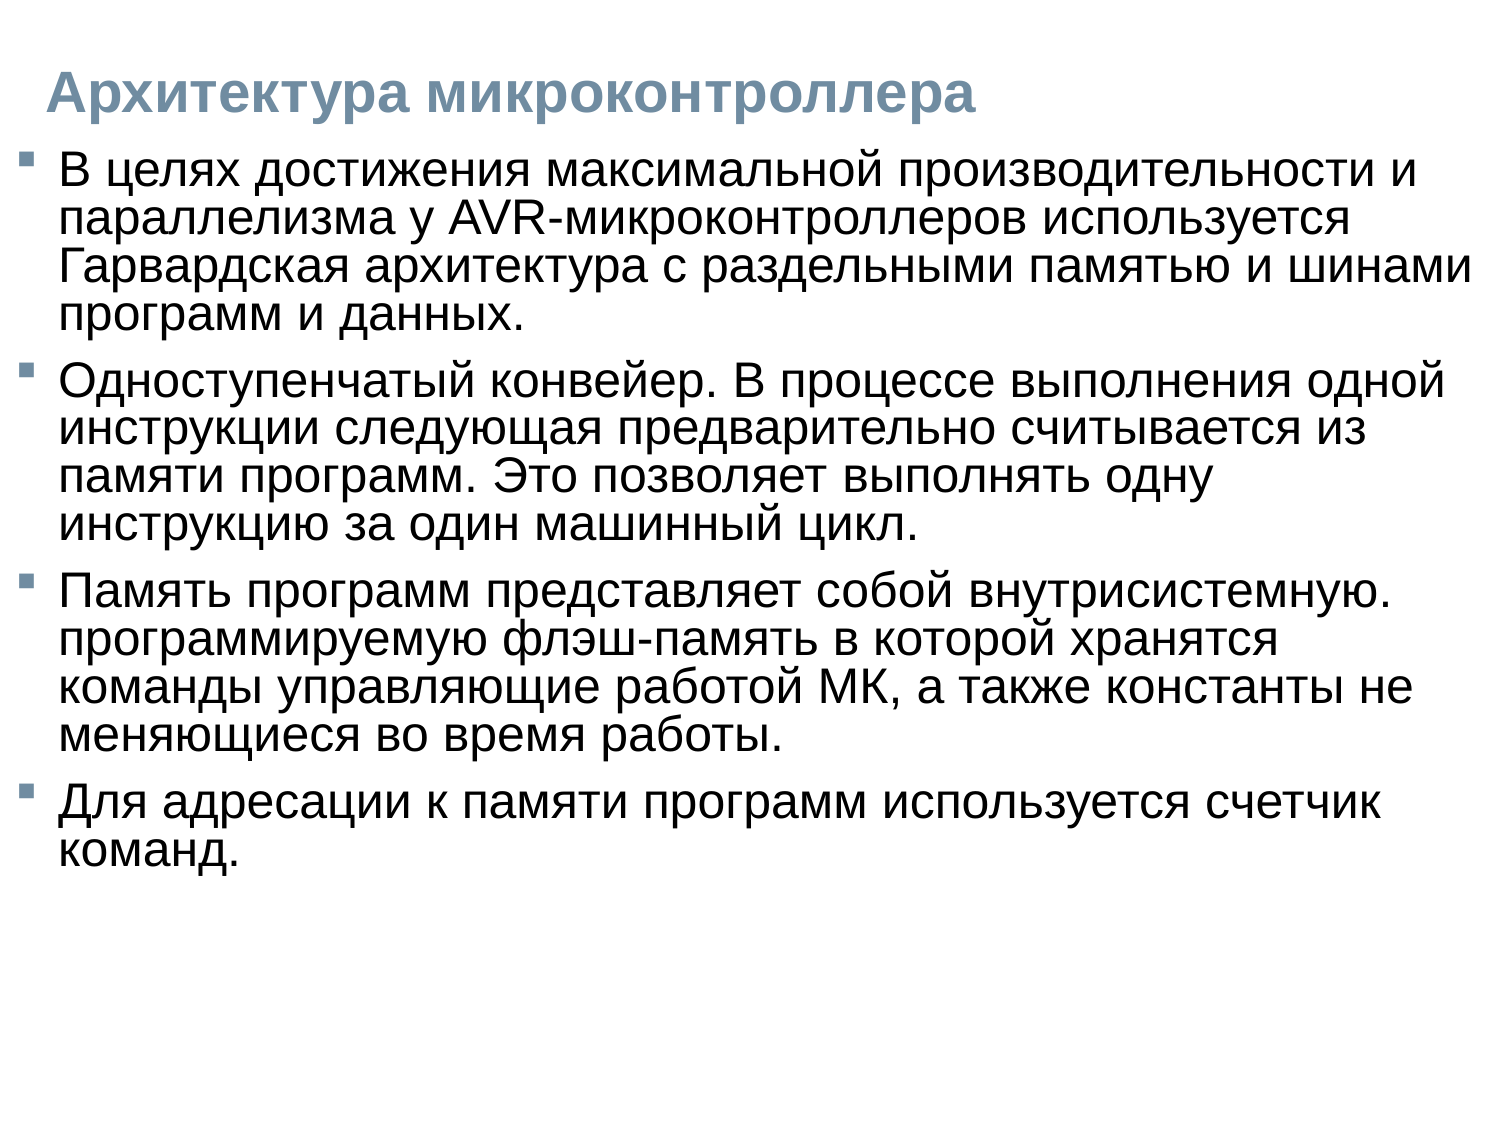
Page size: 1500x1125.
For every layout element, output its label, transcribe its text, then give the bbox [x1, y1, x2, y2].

title Архитектура микроконтроллера [0, 46, 1350, 131]
list В целях достижения максимальной производительности и параллелизма у AVR-микроконтроллеров используется Гарвардская архитектура с раздельными памятью и шинами программ и данных. Одноступенчатый конвейер. В процессе выполнения одной инструкции следующая предварительно считывается из памяти программ. Это позволяет выполнять одну инструкцию за один машинный цикл. Память программ представляет собой внутрисистемную. программируемую флэш-память в которой хранятся команды управляющие работой МК, а также константы не меняющиеся во время работы. Для адресации к памяти программ используется счетчик команд. [0, 140, 1500, 1125]
